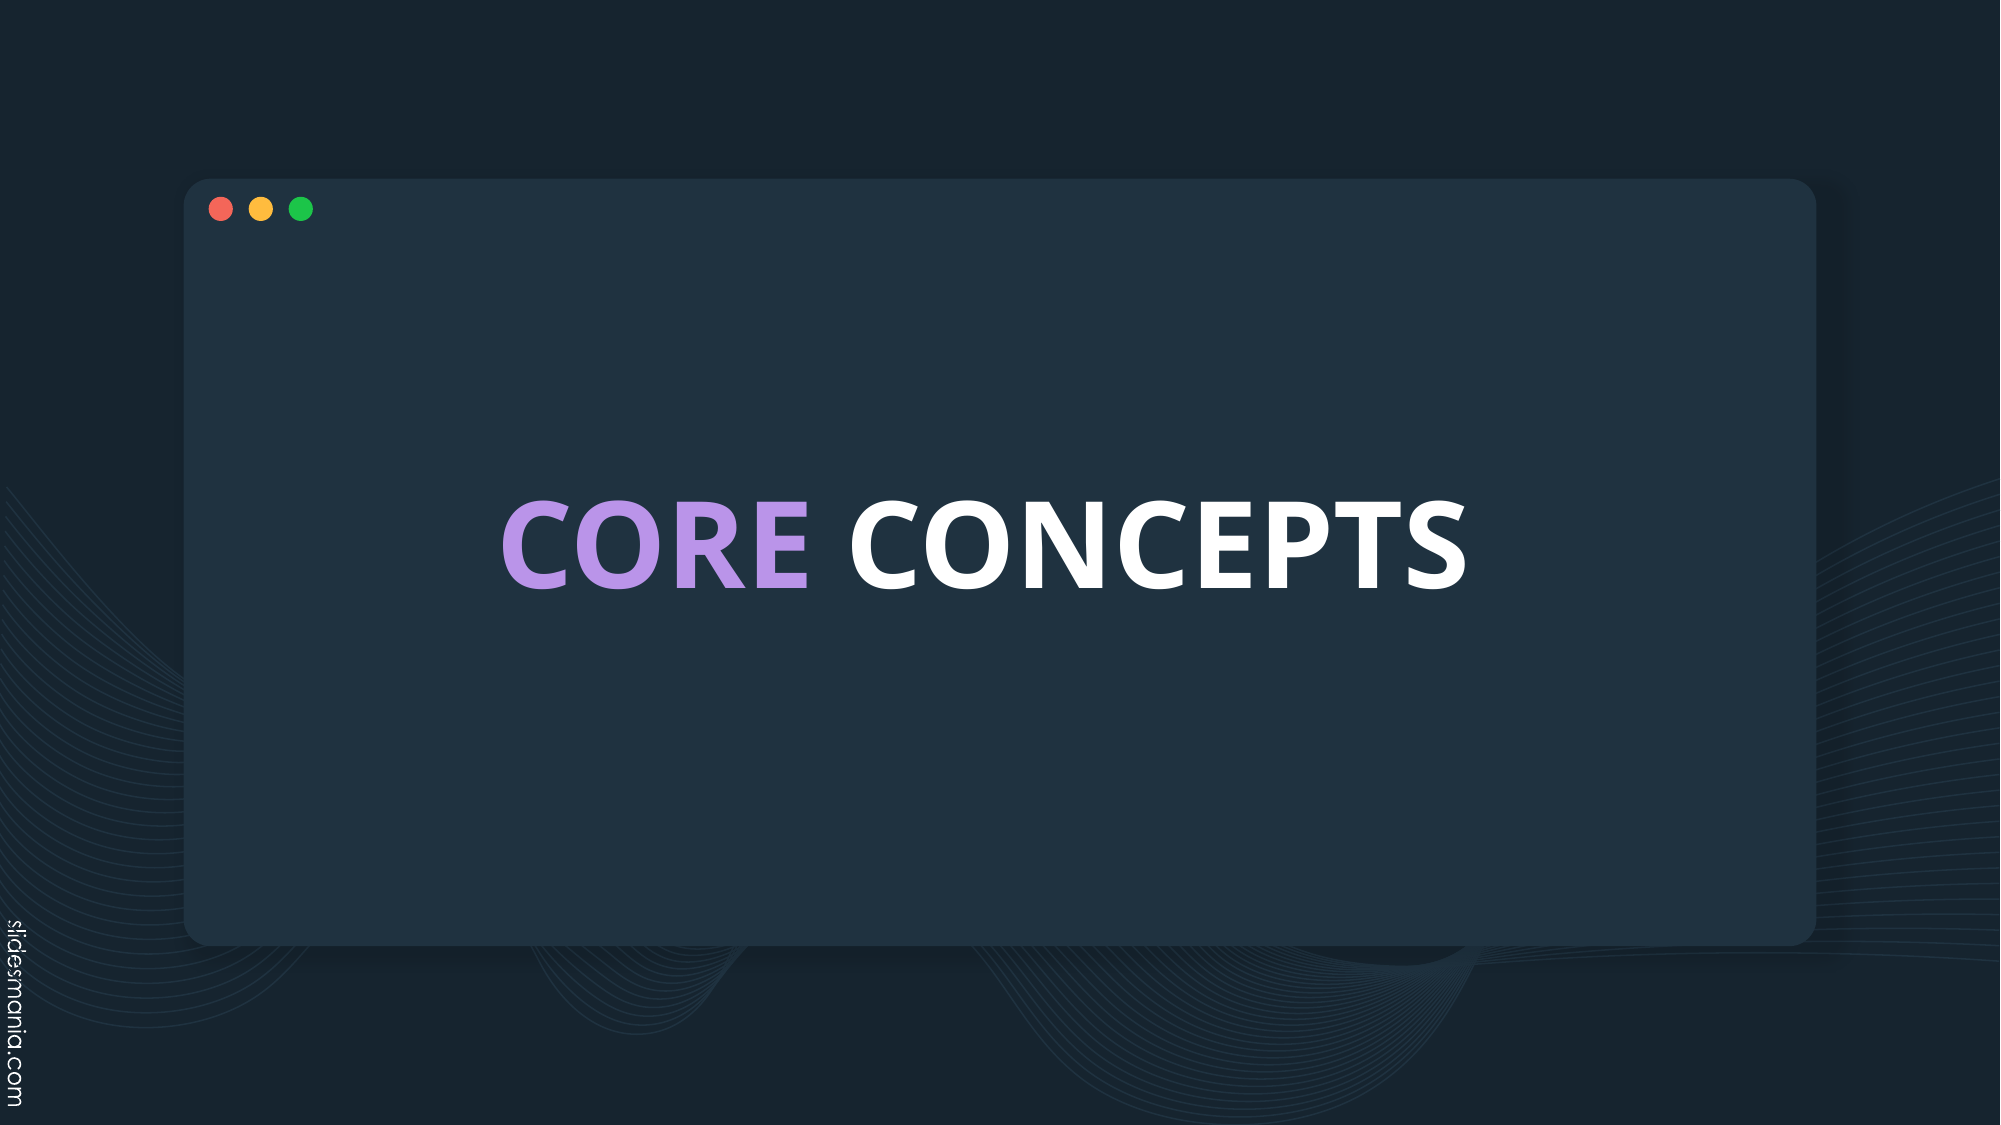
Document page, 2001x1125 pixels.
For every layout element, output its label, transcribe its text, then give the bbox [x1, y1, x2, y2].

title CORE CONCEPTS [475, 475, 1581, 734]
